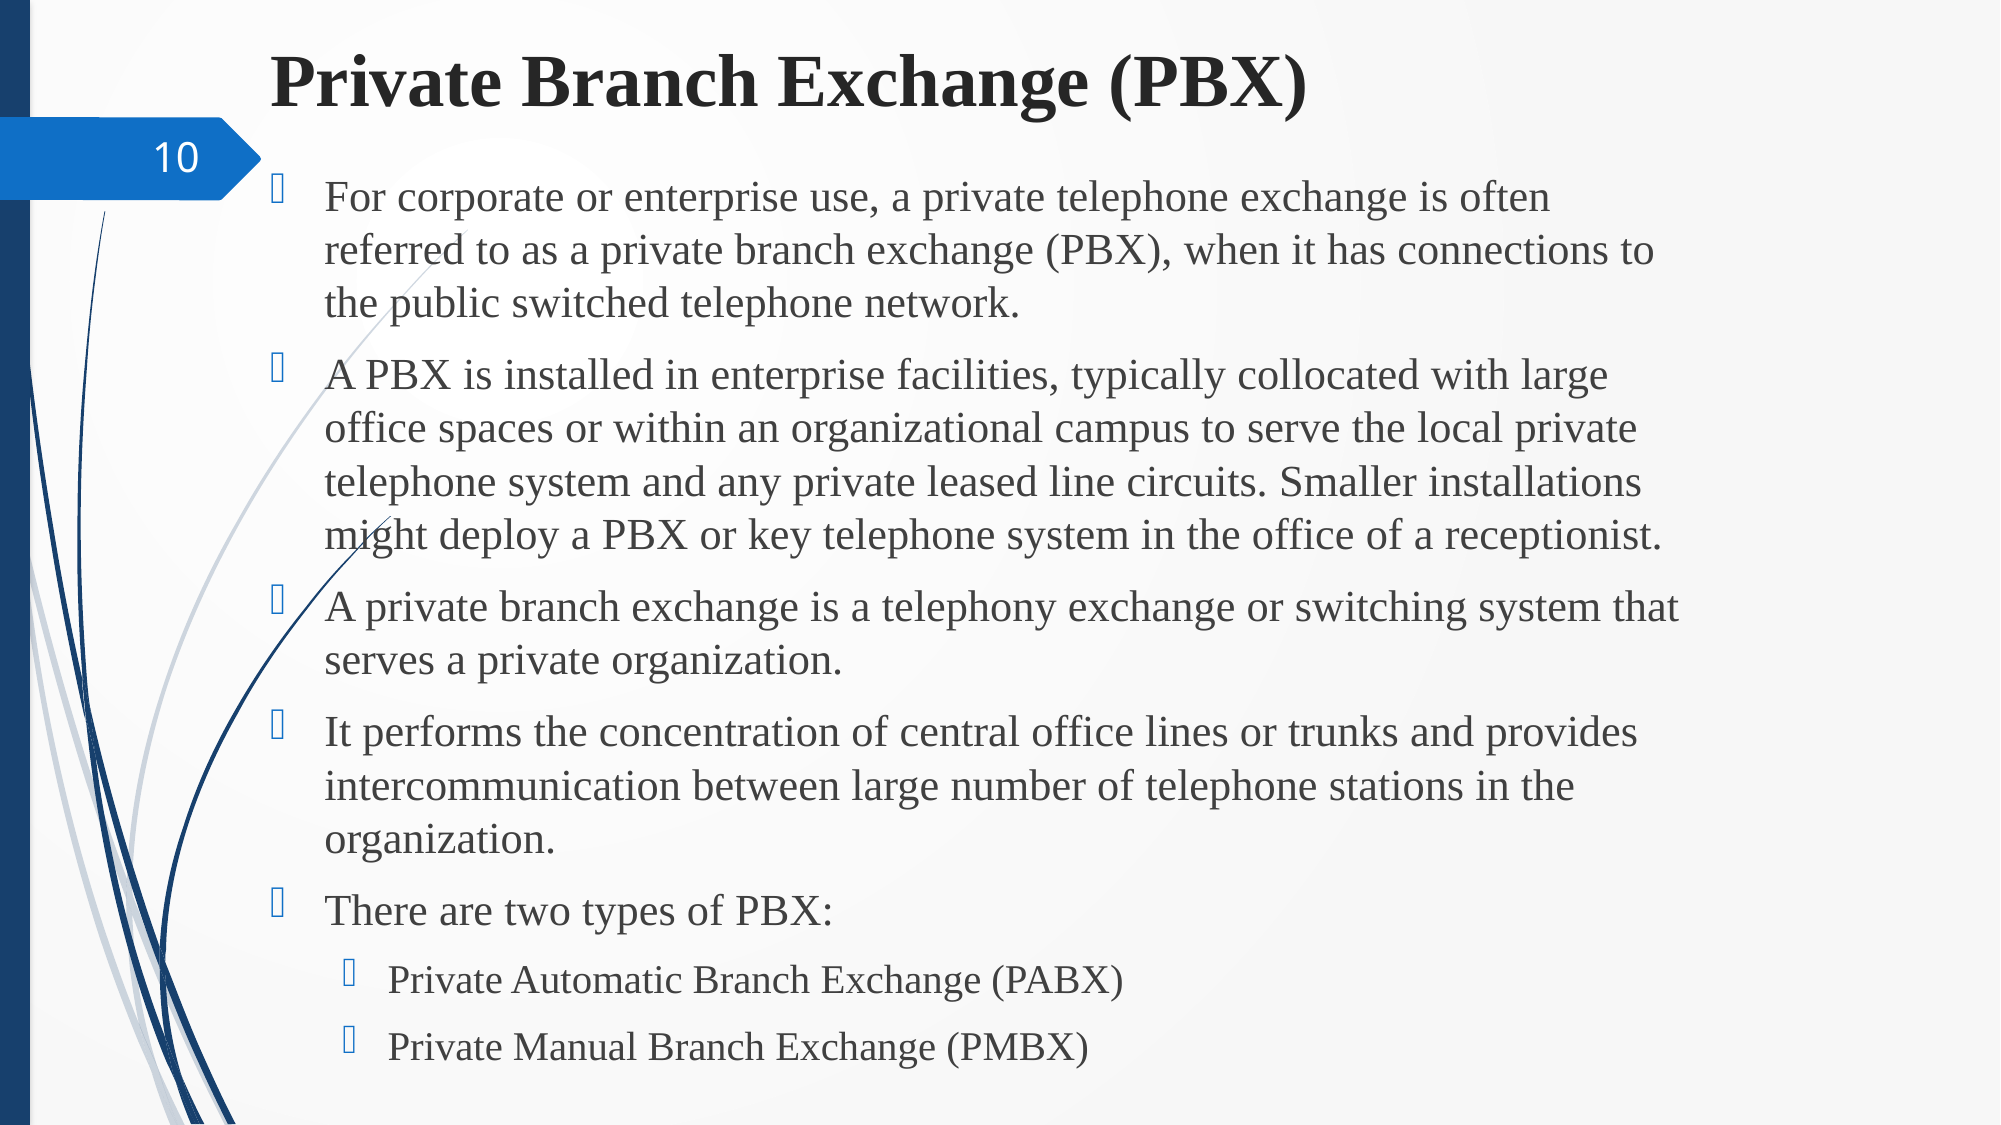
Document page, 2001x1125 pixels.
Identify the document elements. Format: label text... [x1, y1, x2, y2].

slide_number 10 [87, 129, 216, 190]
list For corporate or enterprise use, a private telephone exchange is often referred to as a private branch exchange (PBX), when it has connections to the public switched telephone network. A PBX is installed in enterprise facilities, typically collocated with large office spaces or within an organizational campus to serve the local private telephone system and any private leased line circuits. Smaller installations might deploy a PBX or key telephone system in the office of a receptionist. A private branch exchange is a telephony exchange or switching system that serves a private organization. It performs the concentration of central office lines or trunks and provides intercommunication between large number of telephone stations in the organization. There are two types of PBX: Private Automatic Branch Exchange (PABX) Private Manual Branch Exchange (PMBX) [255, 159, 1718, 1097]
title Private Branch Exchange (PBX) [255, 24, 1718, 159]
